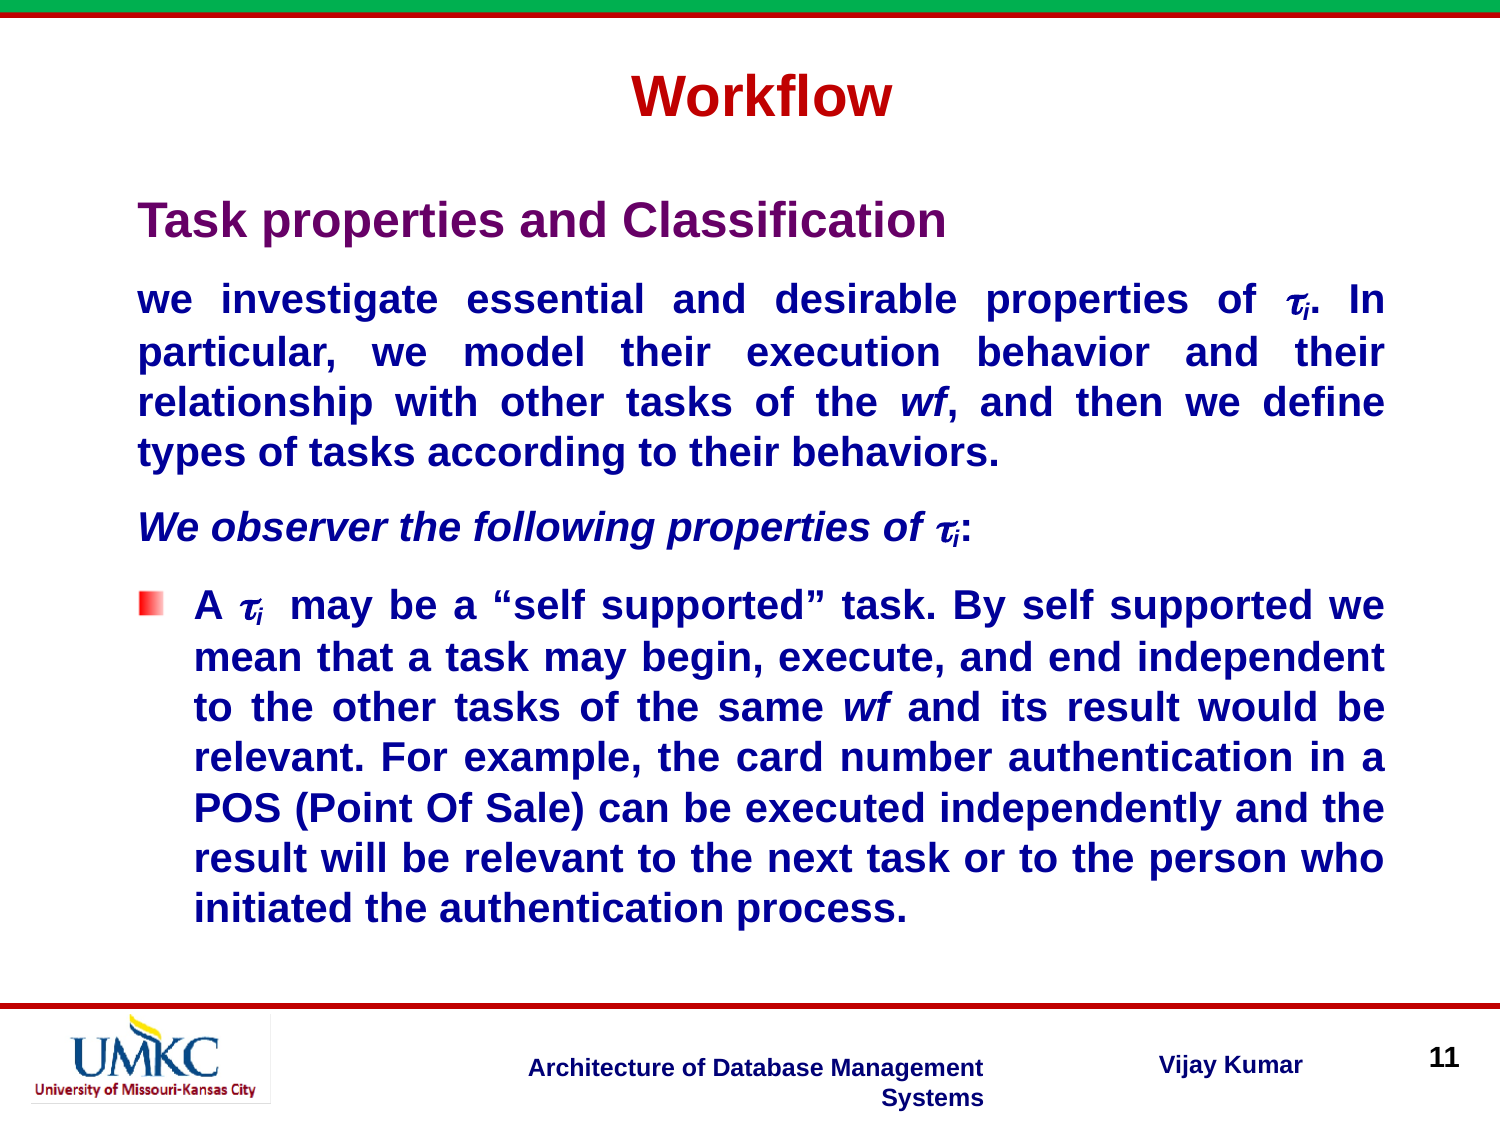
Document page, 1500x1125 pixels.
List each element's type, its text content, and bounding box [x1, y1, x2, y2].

text_box Task properties and Classification we investigate essential and desirable properties of ti. In particular, we model their execution behavior and their relationship with other tasks of the wf, and then we define types of tasks according to their behaviors. We observer the following properties of ti: A ti may be a “self supported” task. By self supported we mean that a task may begin, execute, and end independent to the other tasks of the same wf and its result would be relevant. For example, the card number authentication in a POS (Point Of Sale) can be executed independently and the result will be relevant to the next task or to the person who initiated the authentication process. [122, 179, 1401, 938]
picture [137, 589, 167, 619]
picture [31, 1014, 271, 1106]
slide_number 11 [1412, 1031, 1475, 1072]
title Workflow [24, 24, 1500, 163]
